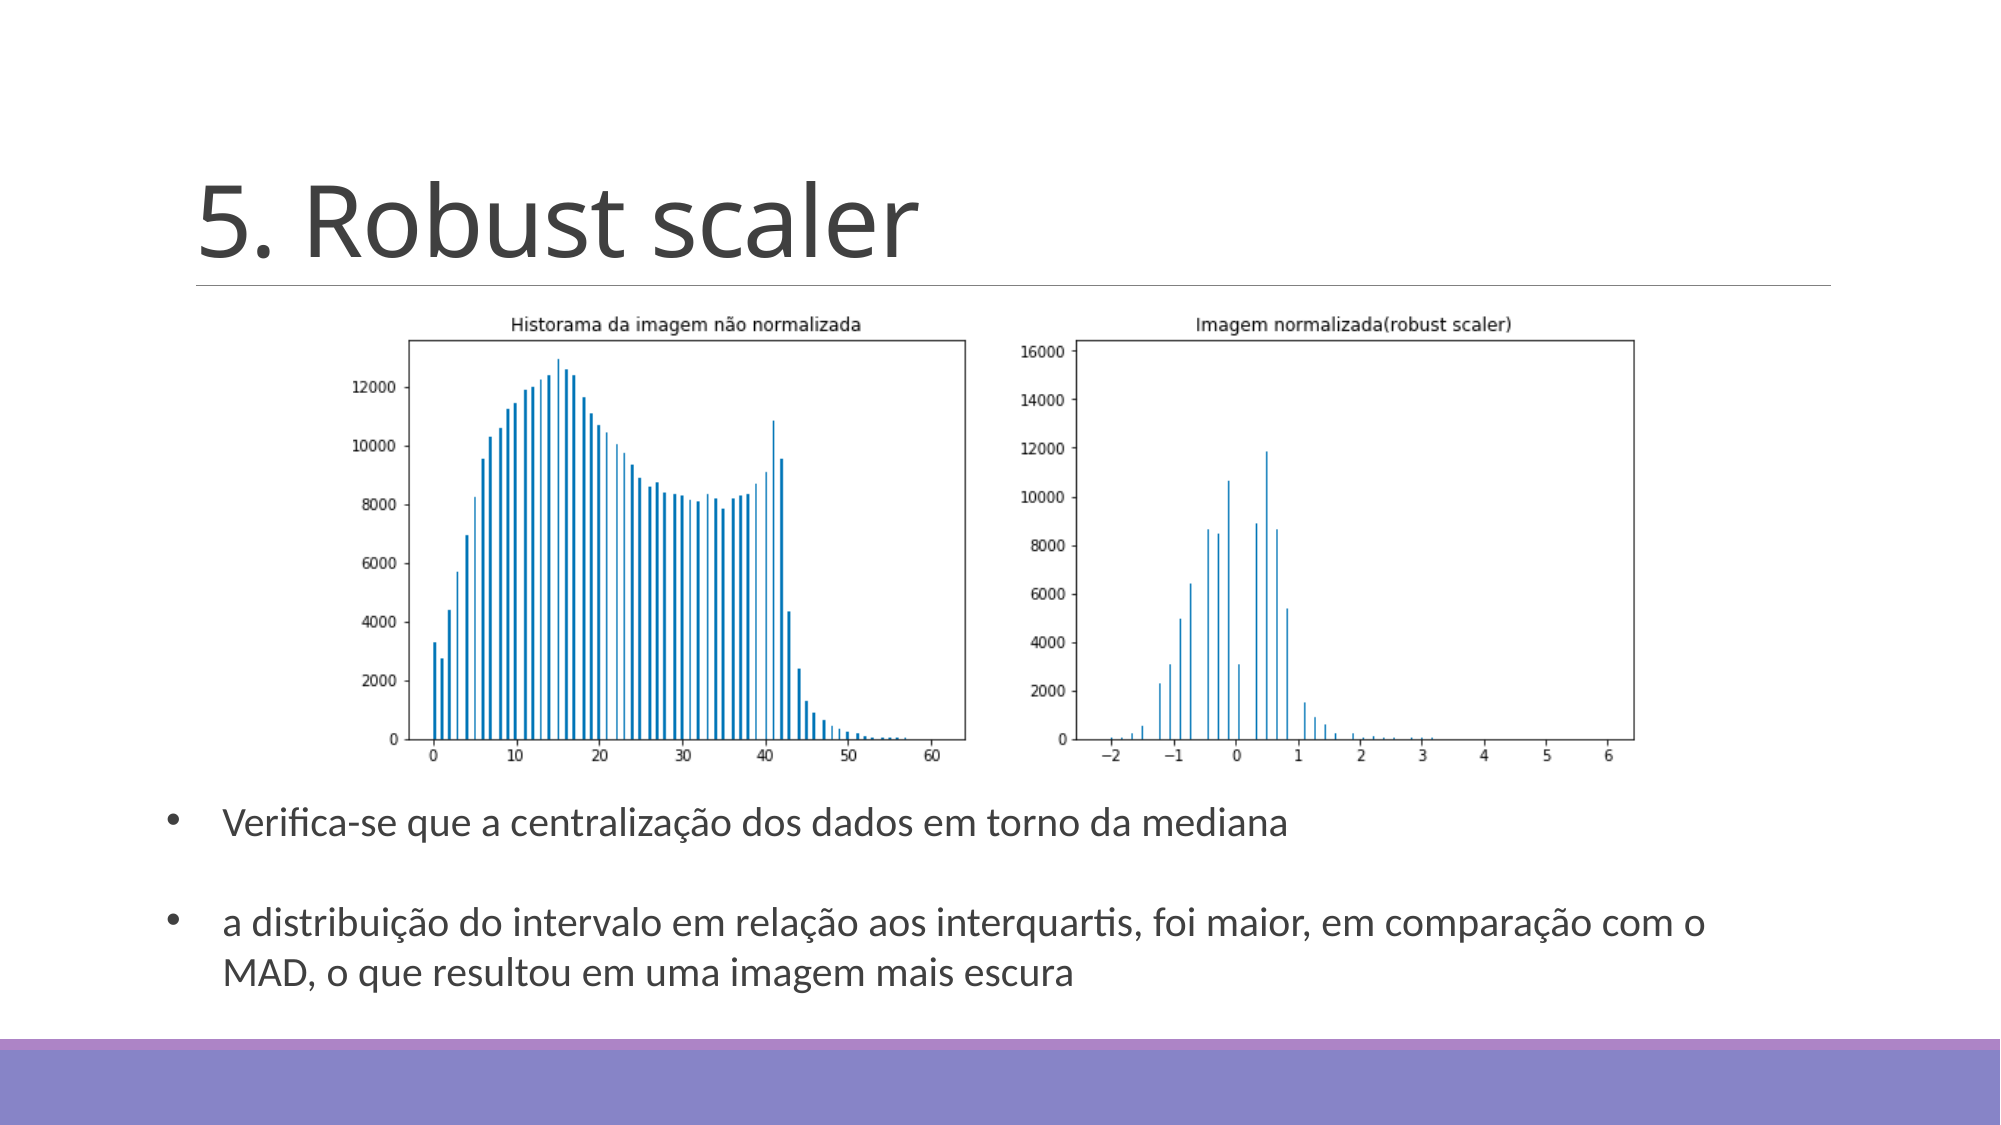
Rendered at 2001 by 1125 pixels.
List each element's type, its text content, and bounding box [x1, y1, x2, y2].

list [352, 302, 1658, 776]
title 5. Robust scaler [180, 47, 1830, 285]
text_box Verifica-se que a centralização dos dados em torno da mediana a distribuição do intervalo em relação aos interquartis, foi maior, em comparação com o MAD, o que resultou em uma imagem mais escura [151, 787, 1781, 1002]
